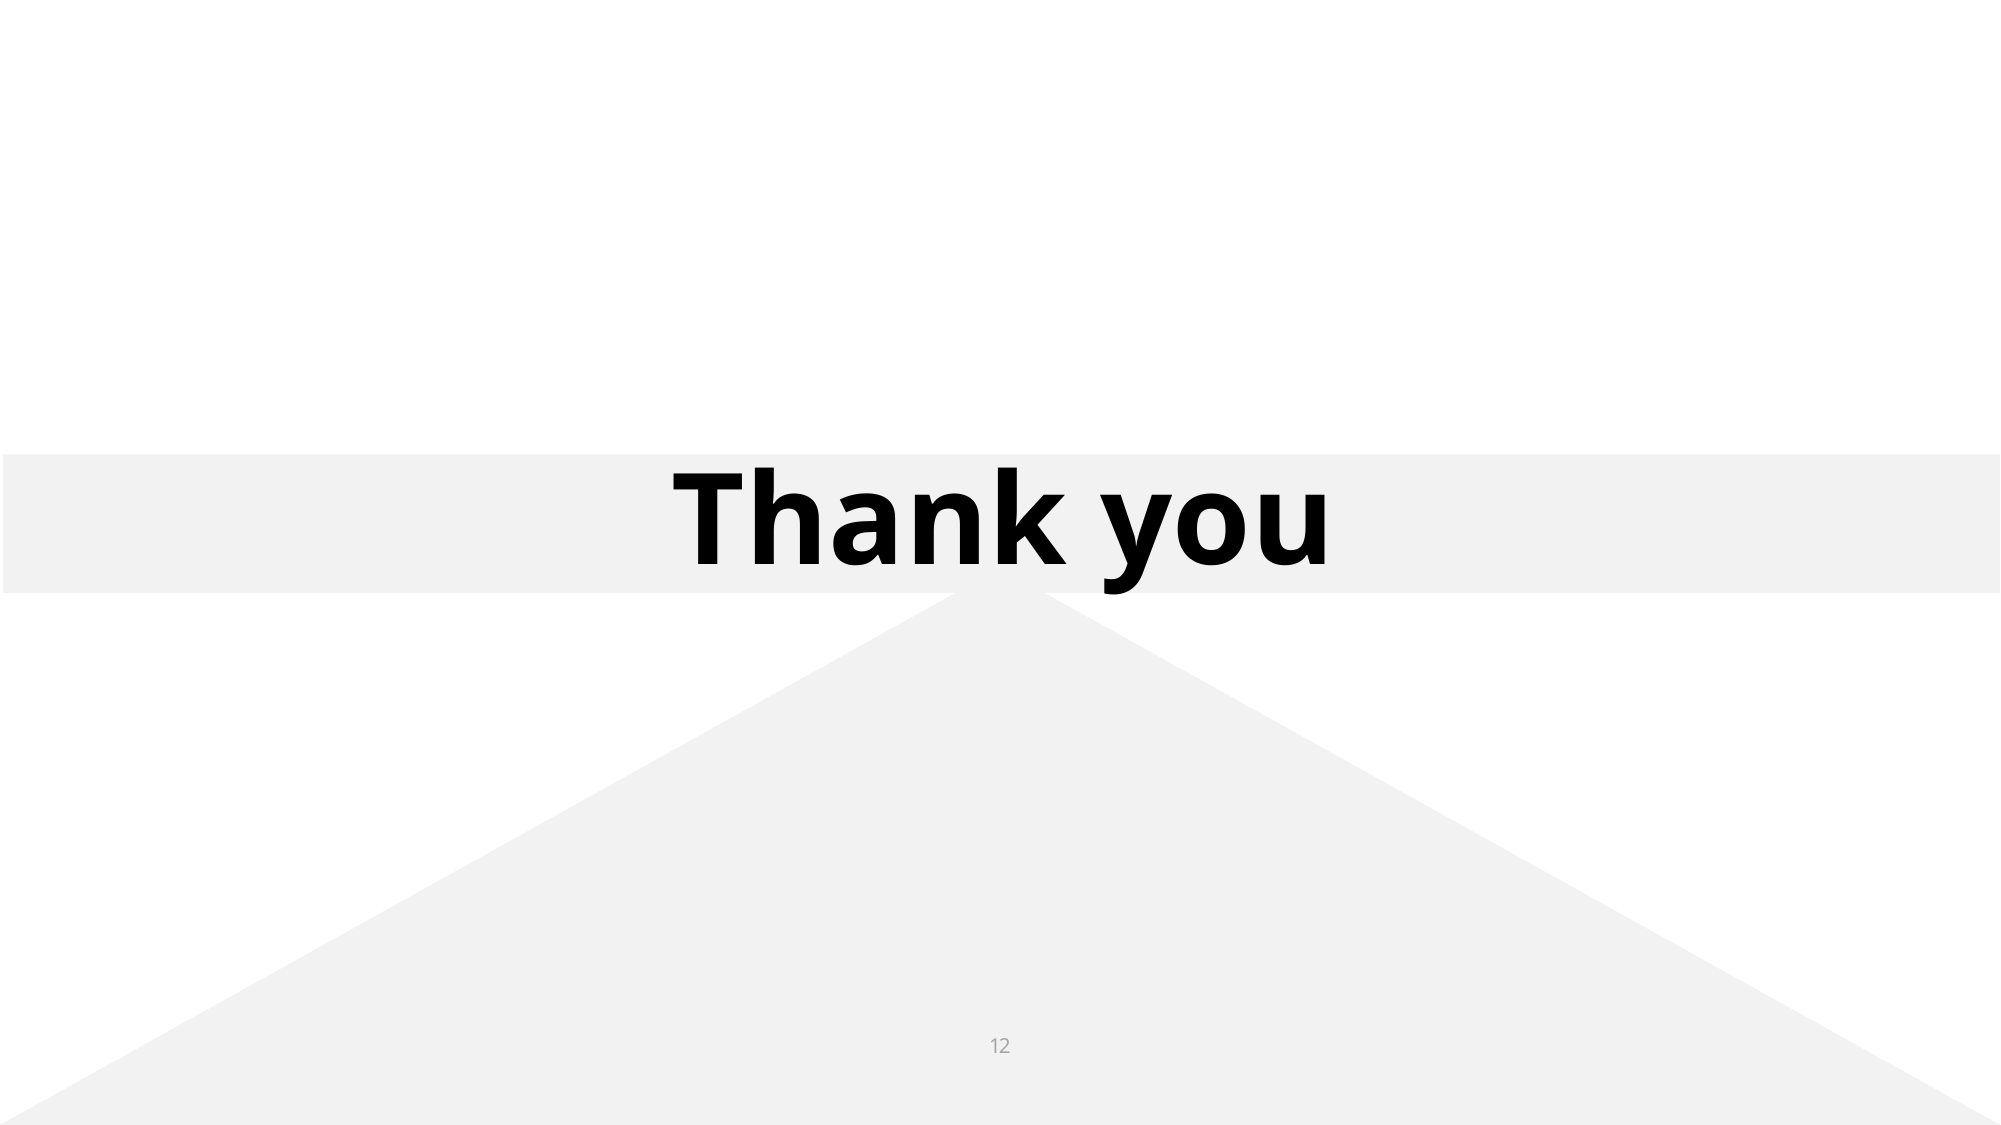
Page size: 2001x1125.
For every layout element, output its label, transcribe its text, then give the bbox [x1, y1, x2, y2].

list Thank you [3, 454, 2000, 593]
